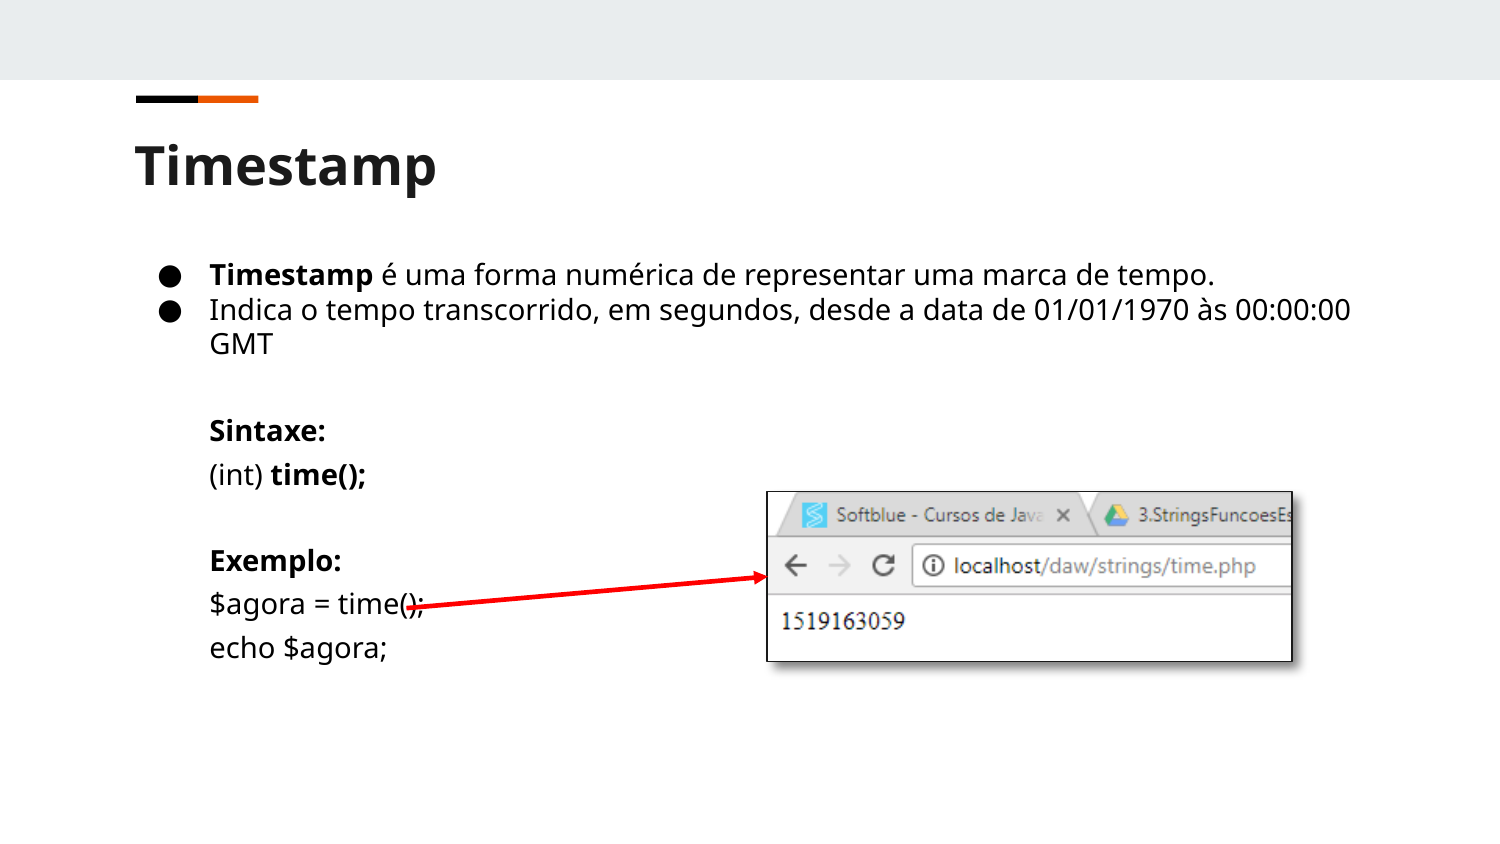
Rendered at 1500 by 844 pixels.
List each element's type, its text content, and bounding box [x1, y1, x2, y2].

text_box Timestamp [119, 116, 1381, 204]
text_box [406, 571, 762, 609]
text_box Timestamp é uma forma numérica de representar uma marca de tempo. Indica o tempo transcorrido, em segundos, desde a data de 01/01/1970 às 00:00:00 GMT Sintaxe: (int) time(); Exemplo: $agora = time(); echo $agora; [119, 240, 1381, 779]
picture [767, 491, 1292, 662]
